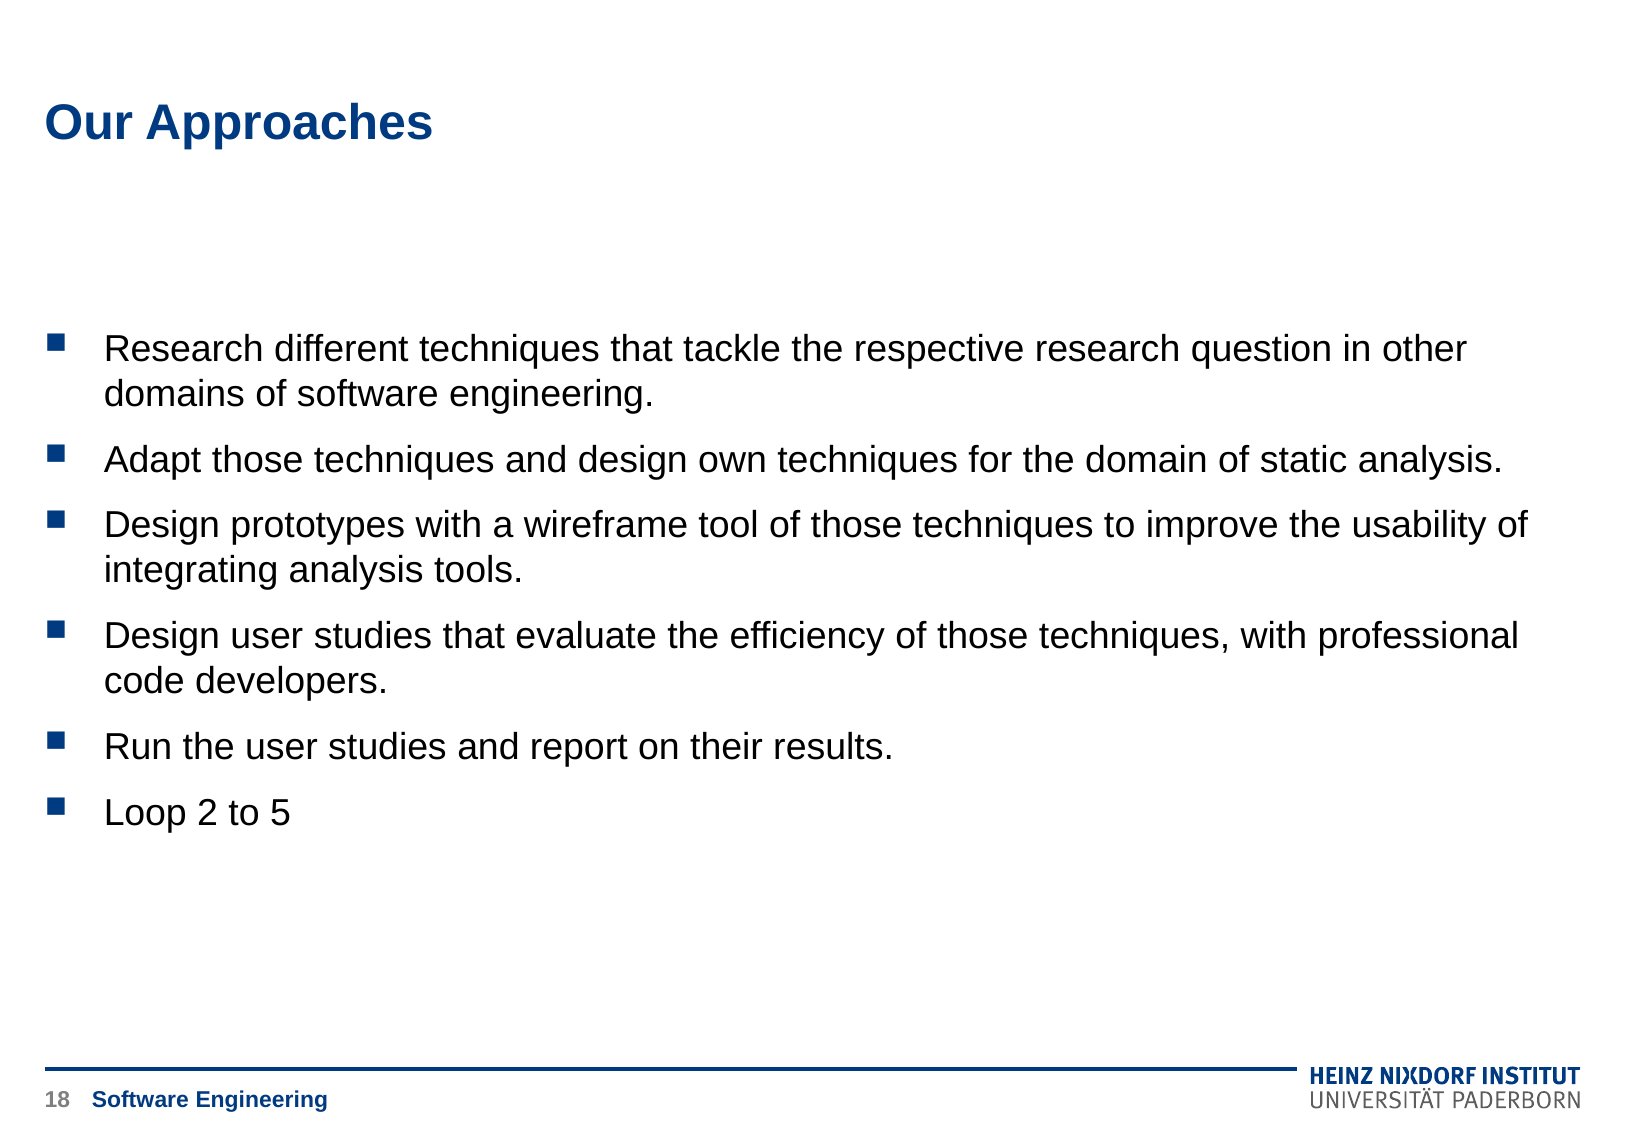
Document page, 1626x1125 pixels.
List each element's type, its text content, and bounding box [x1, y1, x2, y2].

footer Software Engineering [91, 1079, 915, 1118]
list Research different techniques that tackle the respective research question in other domains of software engineering. Adapt those techniques and design own techniques for the domain of static analysis. Design prototypes with a wireframe tool of those techniques to improve the usability of integrating analysis tools. Design user studies that evaluate the efficiency of those techniques, with professional code developers. Run the user studies and report on their results. Loop 2 to 5 [44, 184, 1581, 1024]
slide_number 18 [44, 1079, 91, 1118]
title Our Approaches [44, 30, 1581, 184]
